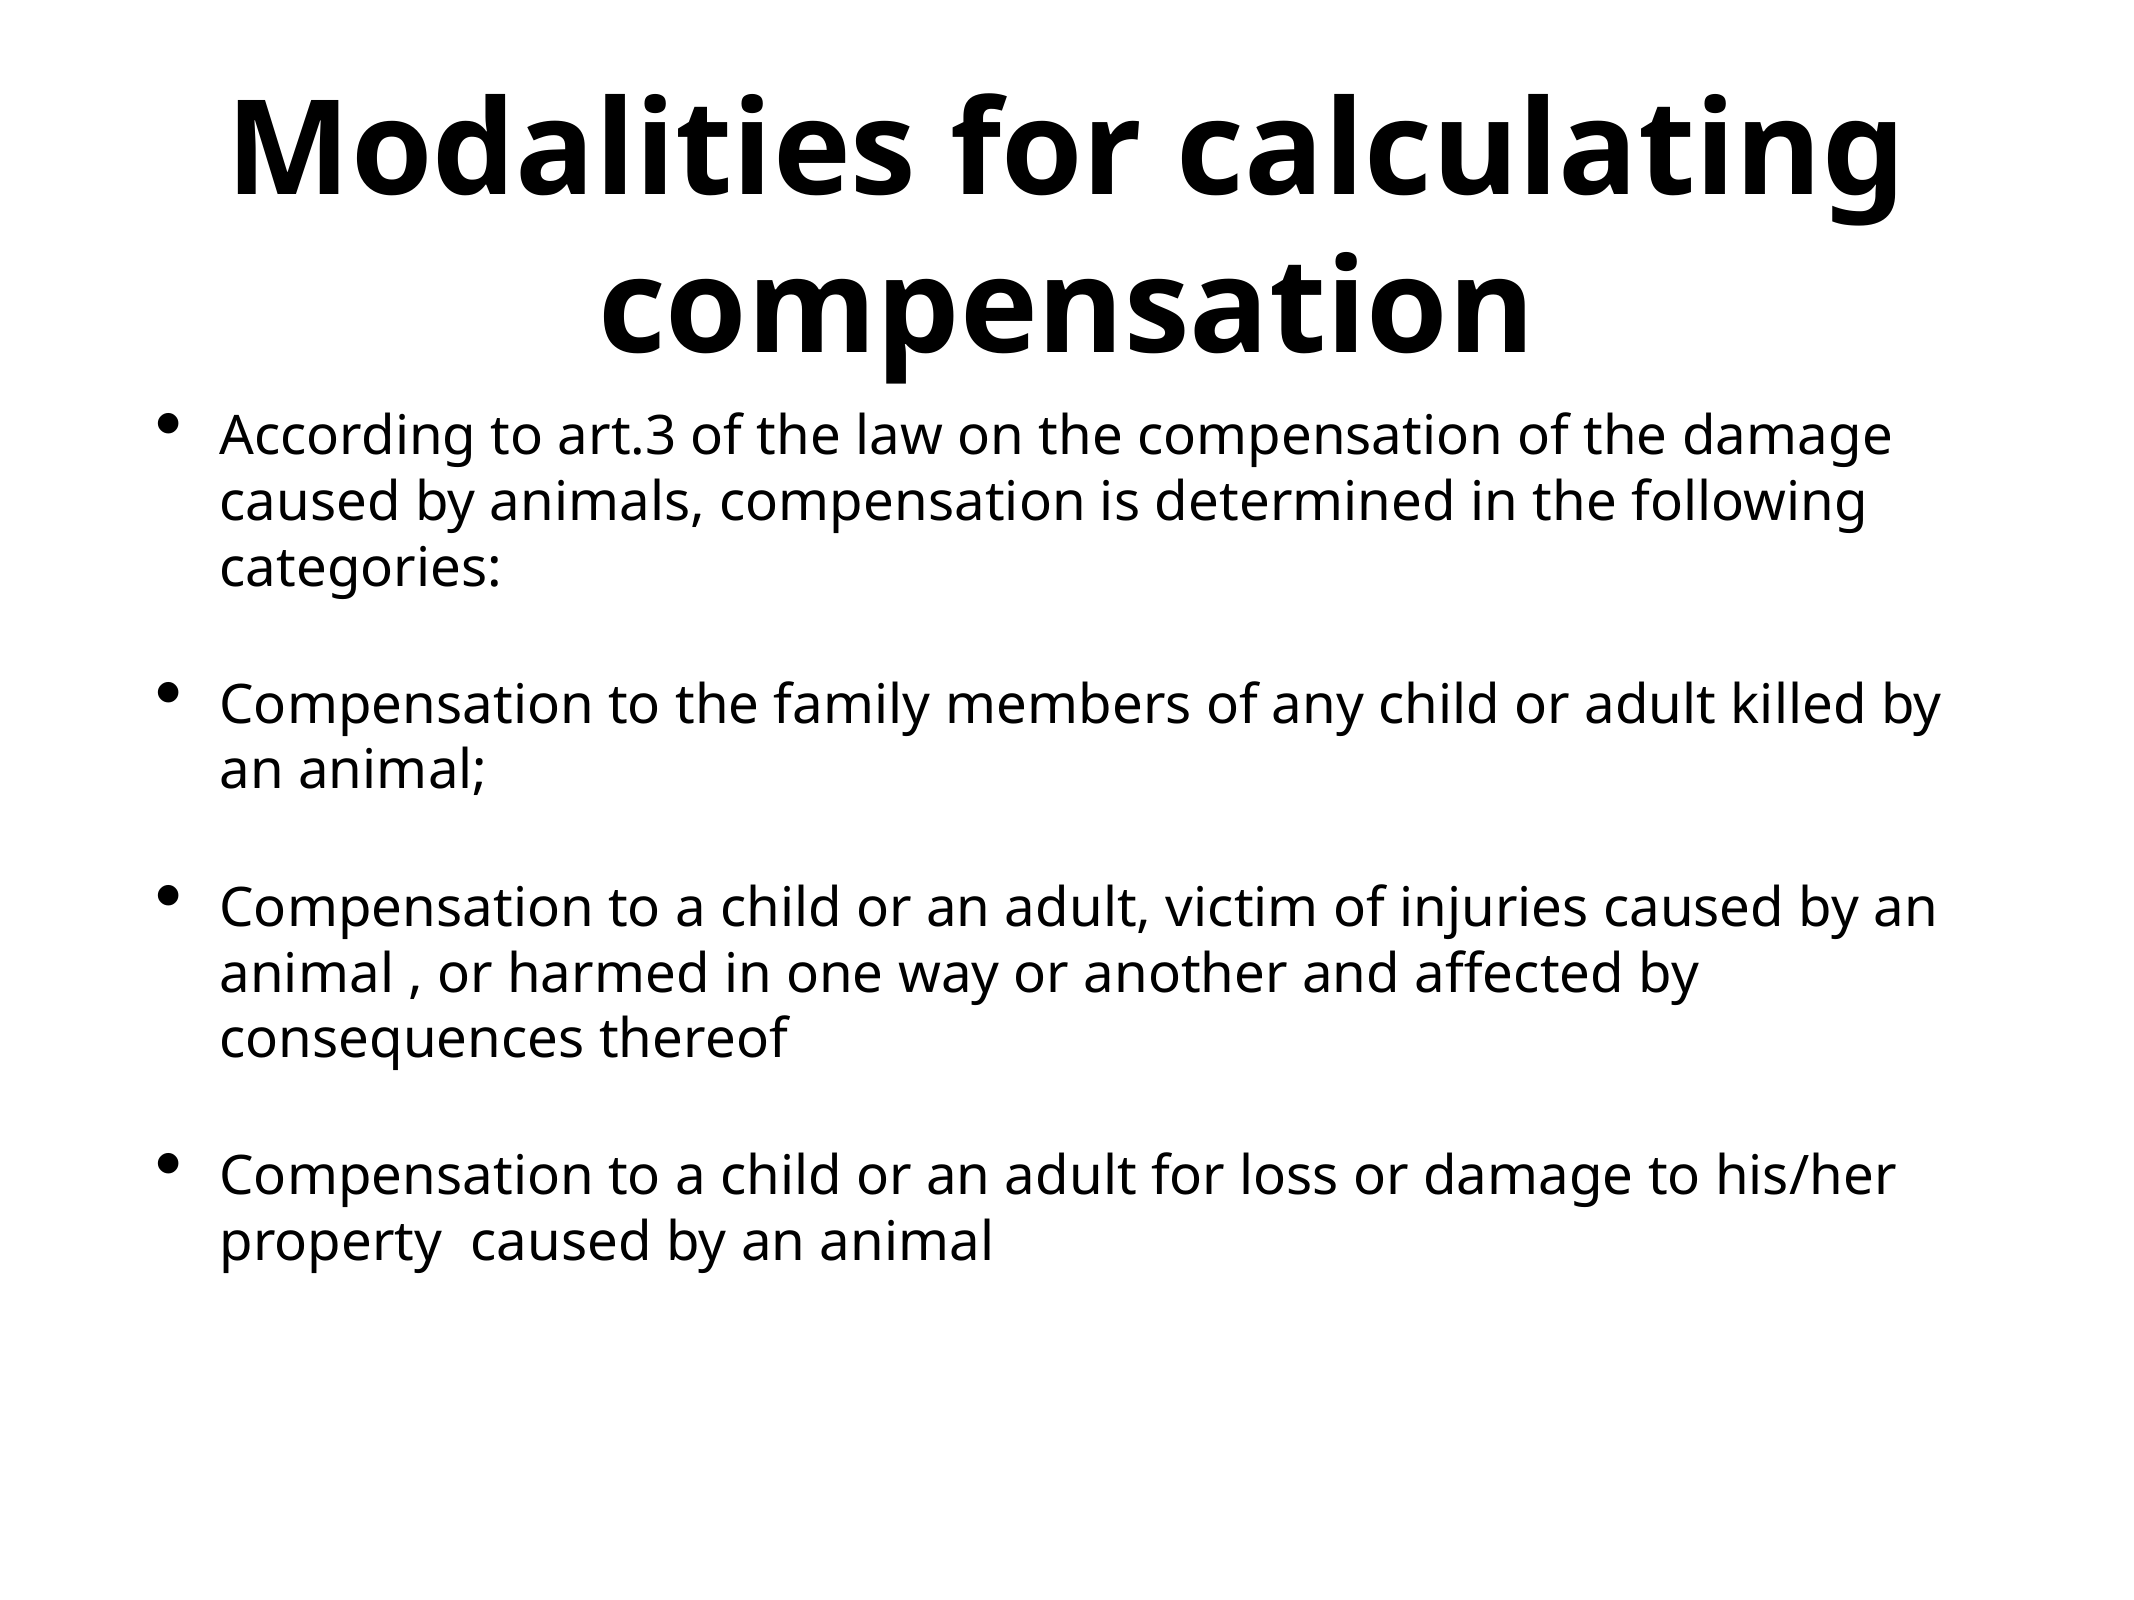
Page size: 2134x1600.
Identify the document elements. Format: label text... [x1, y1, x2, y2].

title Modalities for calculating compensation [146, 50, 1988, 390]
list According to art.3 of the law on the compensation of the damage caused by animals, compensation is determined in the following categories: Compensation to the family members of any child or adult killed by an animal; Compensation to a child or an adult, victim of injuries caused by an animal , or harmed in one way or another and affected by consequences thereof Compensation to a child or an adult for loss or damage to his/her property caused by an animal [146, 390, 1988, 1282]
